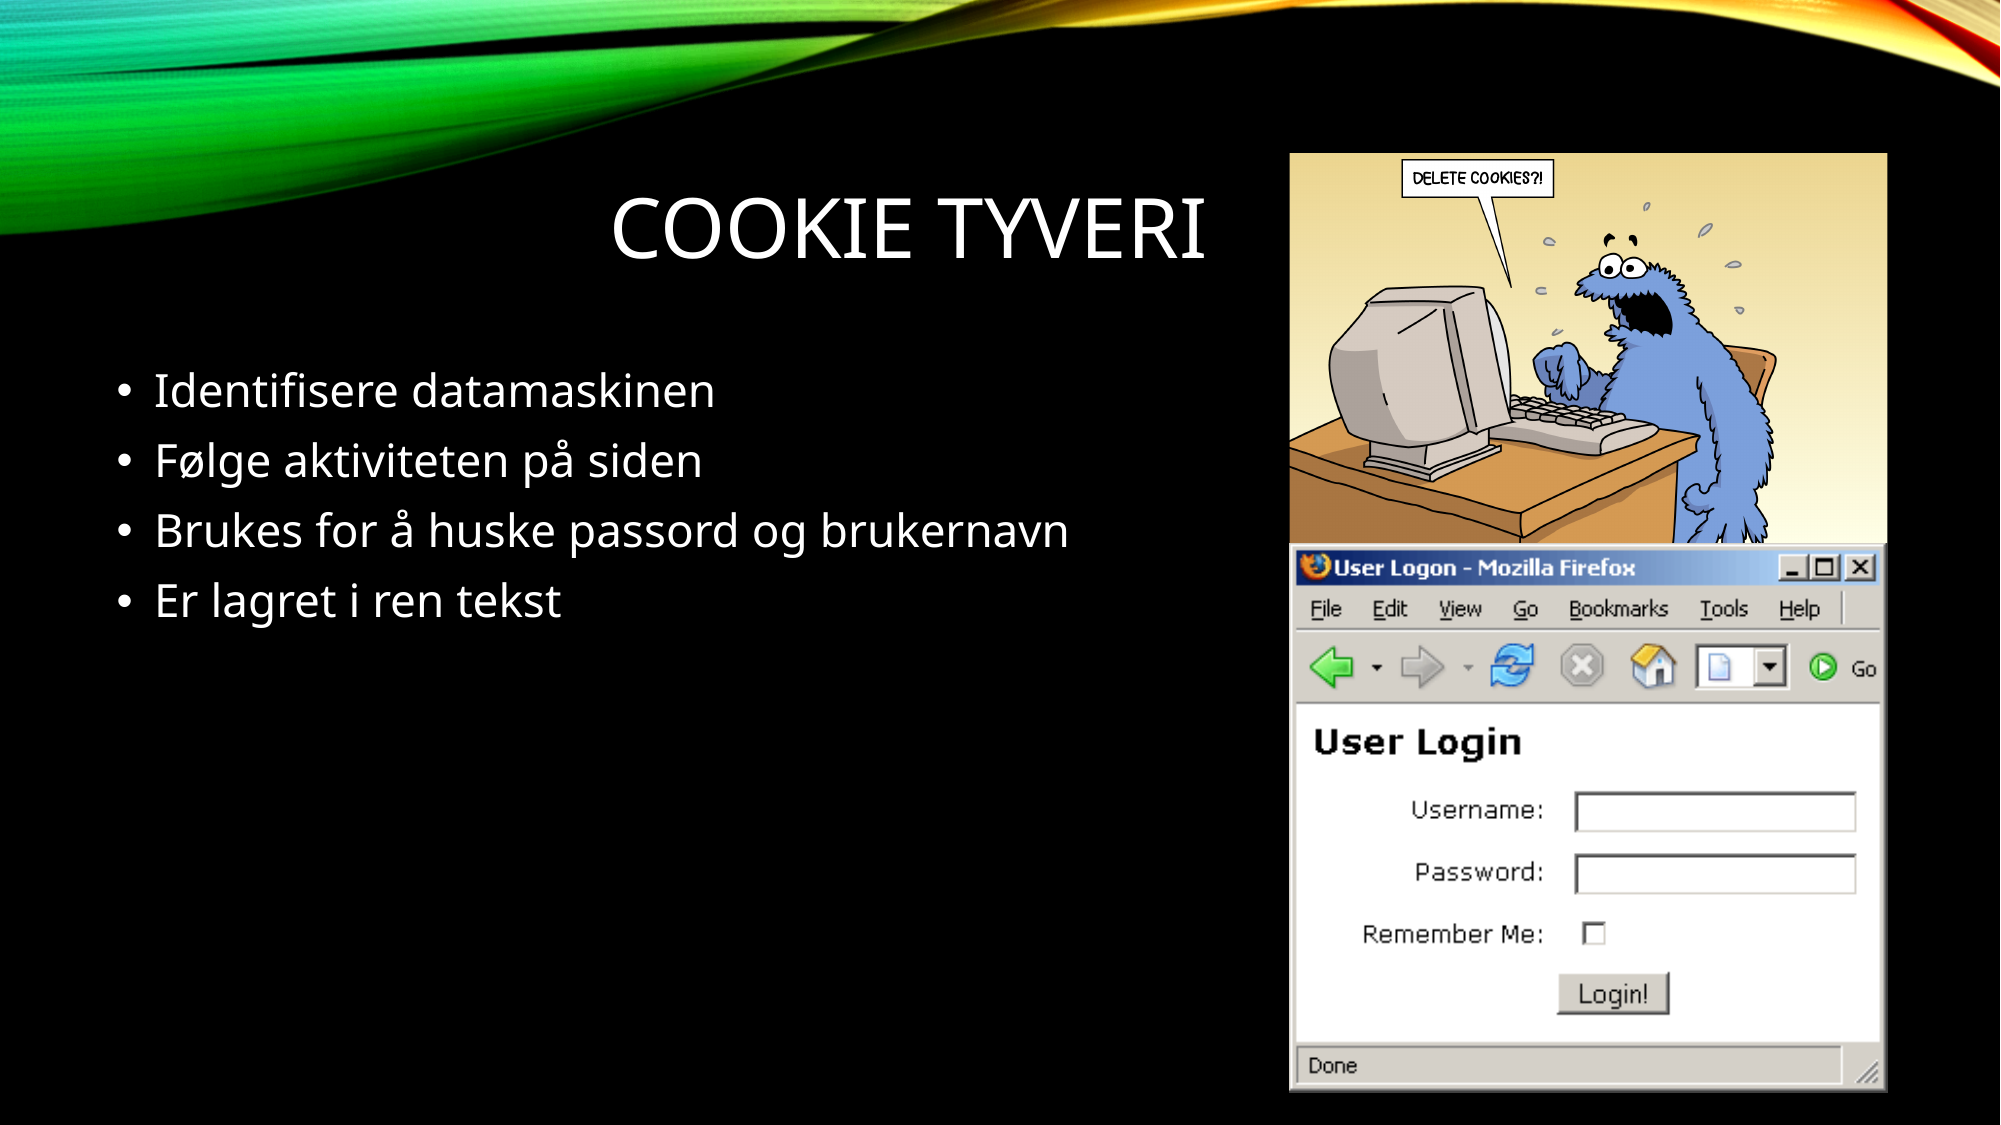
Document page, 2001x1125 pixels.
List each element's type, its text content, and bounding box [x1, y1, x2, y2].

title Cookie tyveri [101, 125, 1223, 338]
list Identifisere datamaskinen Følge aktiviteten på siden Brukes for å huske passord og brukernavn Er lagret i ren tekst [101, 360, 1223, 1021]
picture [0, 0, 2000, 1097]
